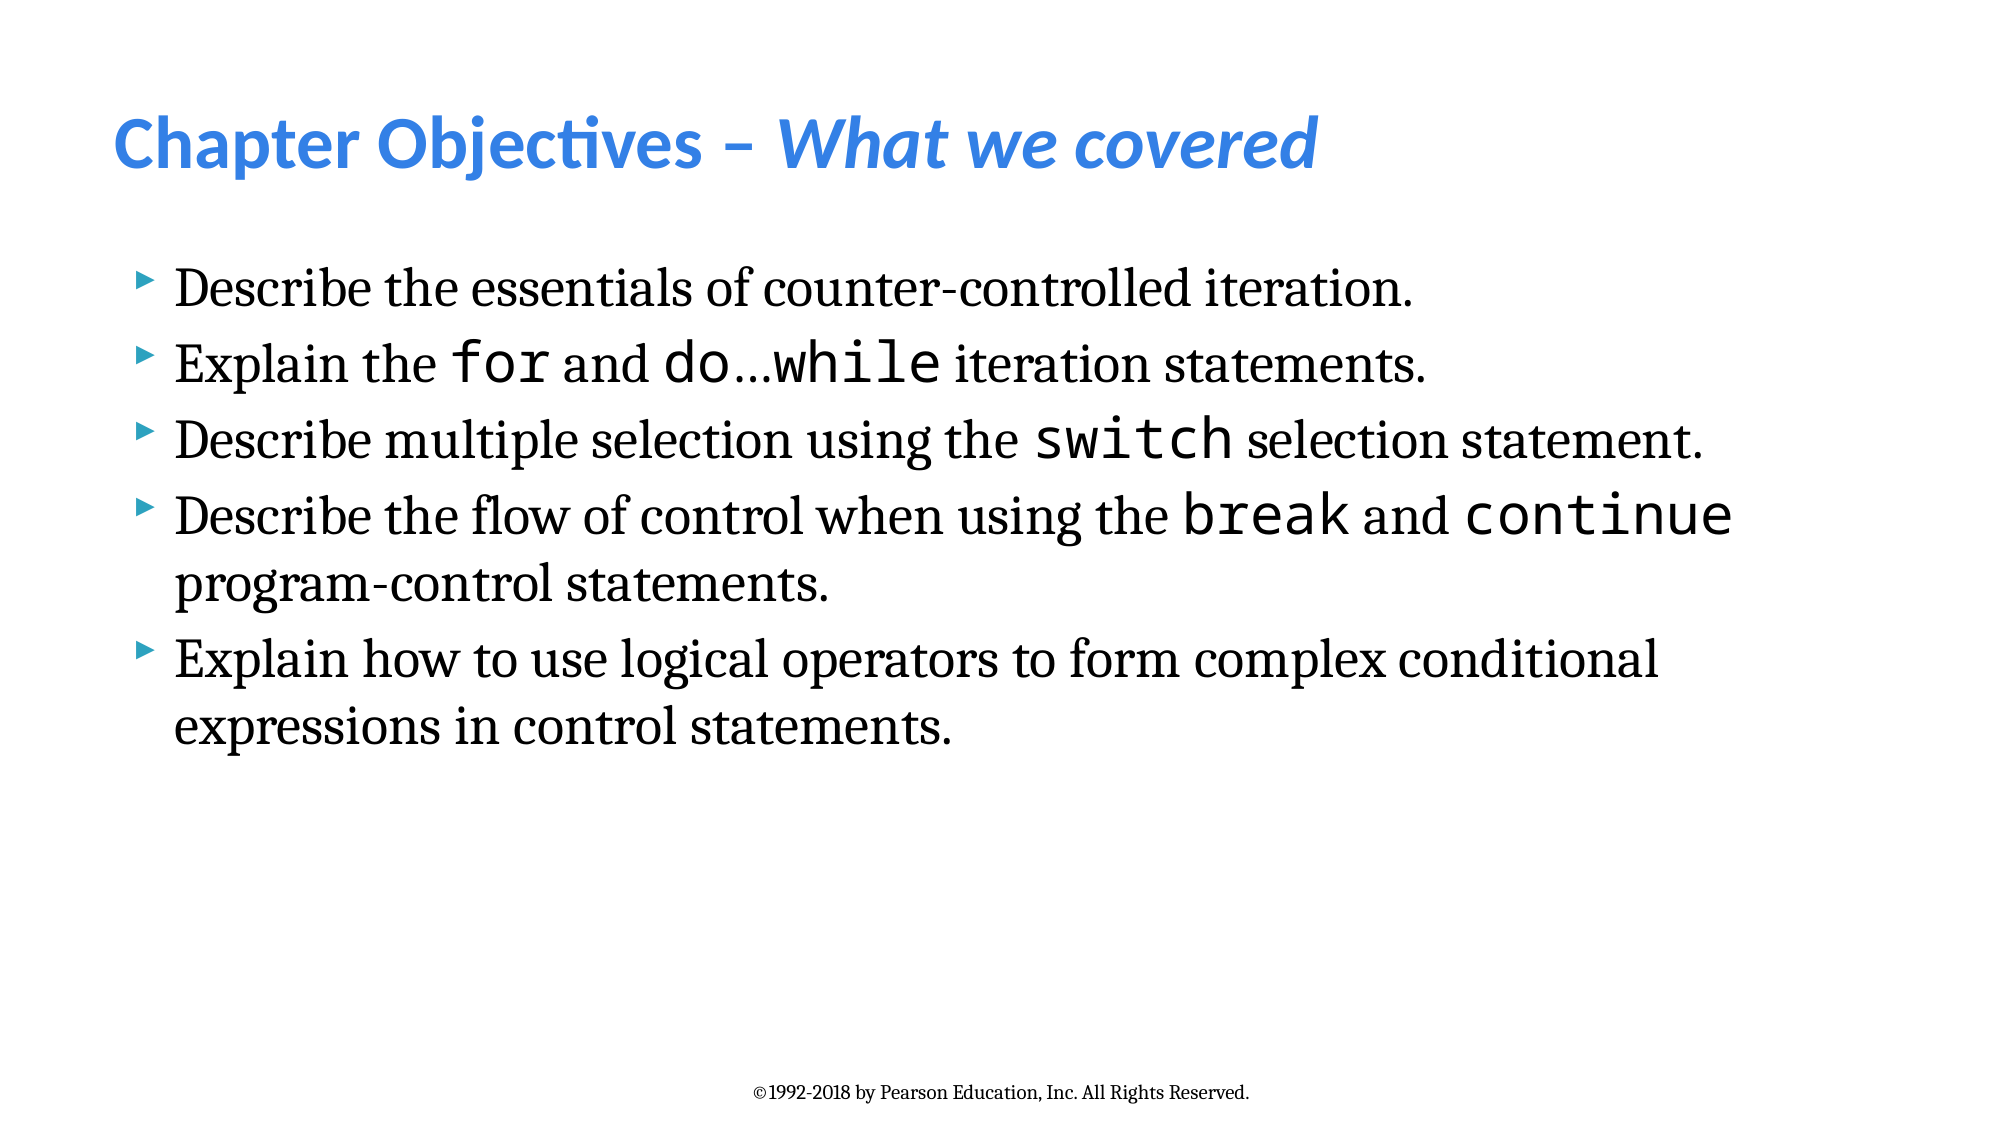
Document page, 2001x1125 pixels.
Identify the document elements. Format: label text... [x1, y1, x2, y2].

footer ©1992-2018 by Pearson Education, Inc. All Rights Reserved. [736, 1051, 1892, 1112]
title Chapter Objectives – What we covered [99, 45, 1900, 233]
list Describe the essentials of counter-controlled iteration. Explain the for and do…while iteration statements. Describe multiple selection using the switch selection statement. Describe the flow of control when using the break and continue program-control statements. Explain how to use logical operators to form complex conditional expressions in control statements. [99, 242, 1900, 986]
